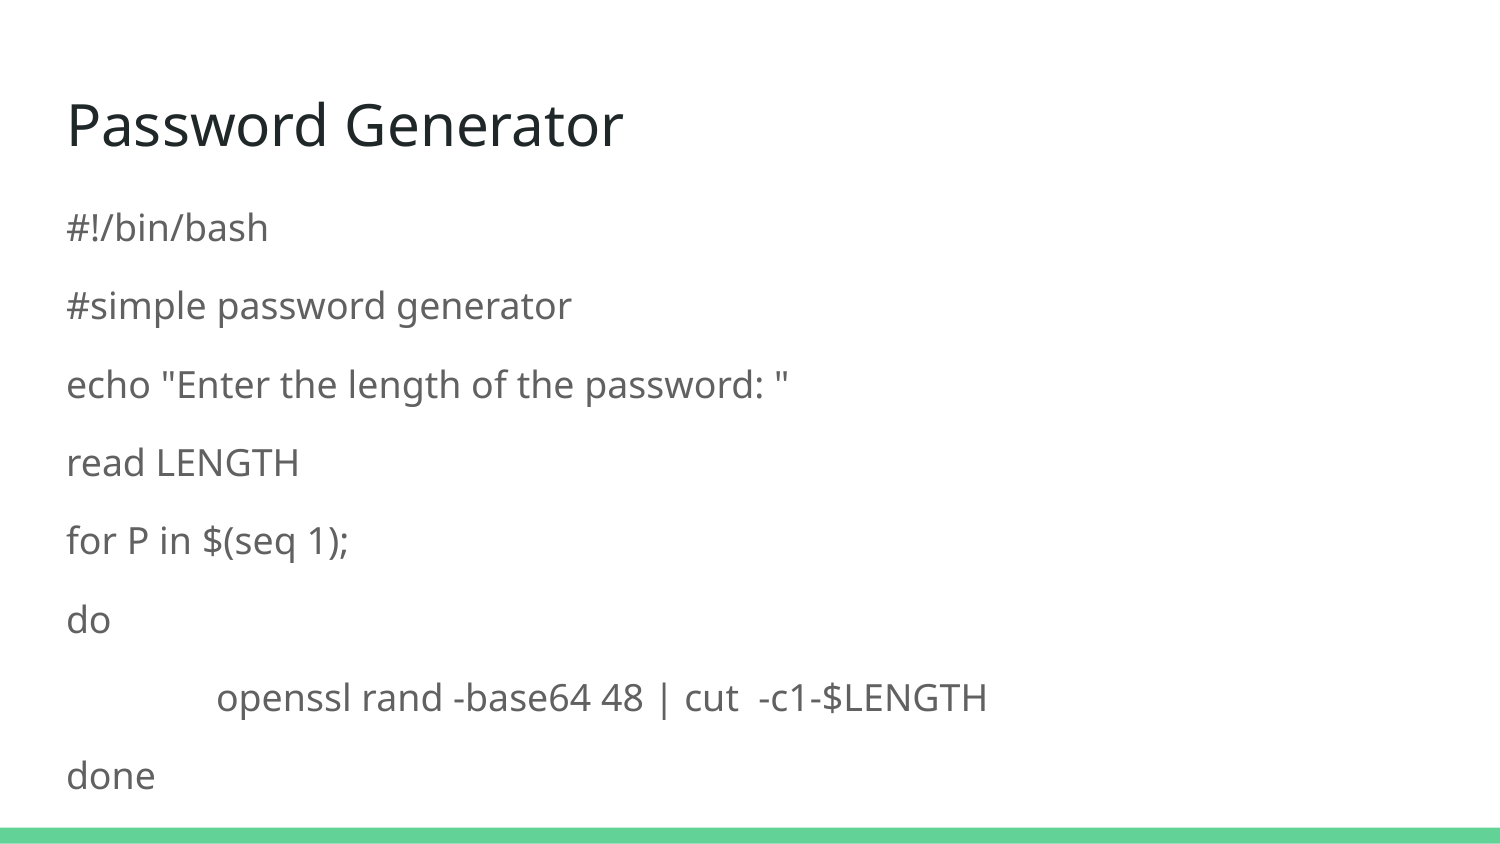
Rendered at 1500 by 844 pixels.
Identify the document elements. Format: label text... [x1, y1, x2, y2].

title Password Generator [51, 72, 1449, 167]
list #!/bin/bash #simple password generator echo "Enter the length of the password: " read LENGTH for P in $(seq 1); do openssl rand -base64 48 | cut -c1-$LENGTH done [51, 189, 1449, 750]
